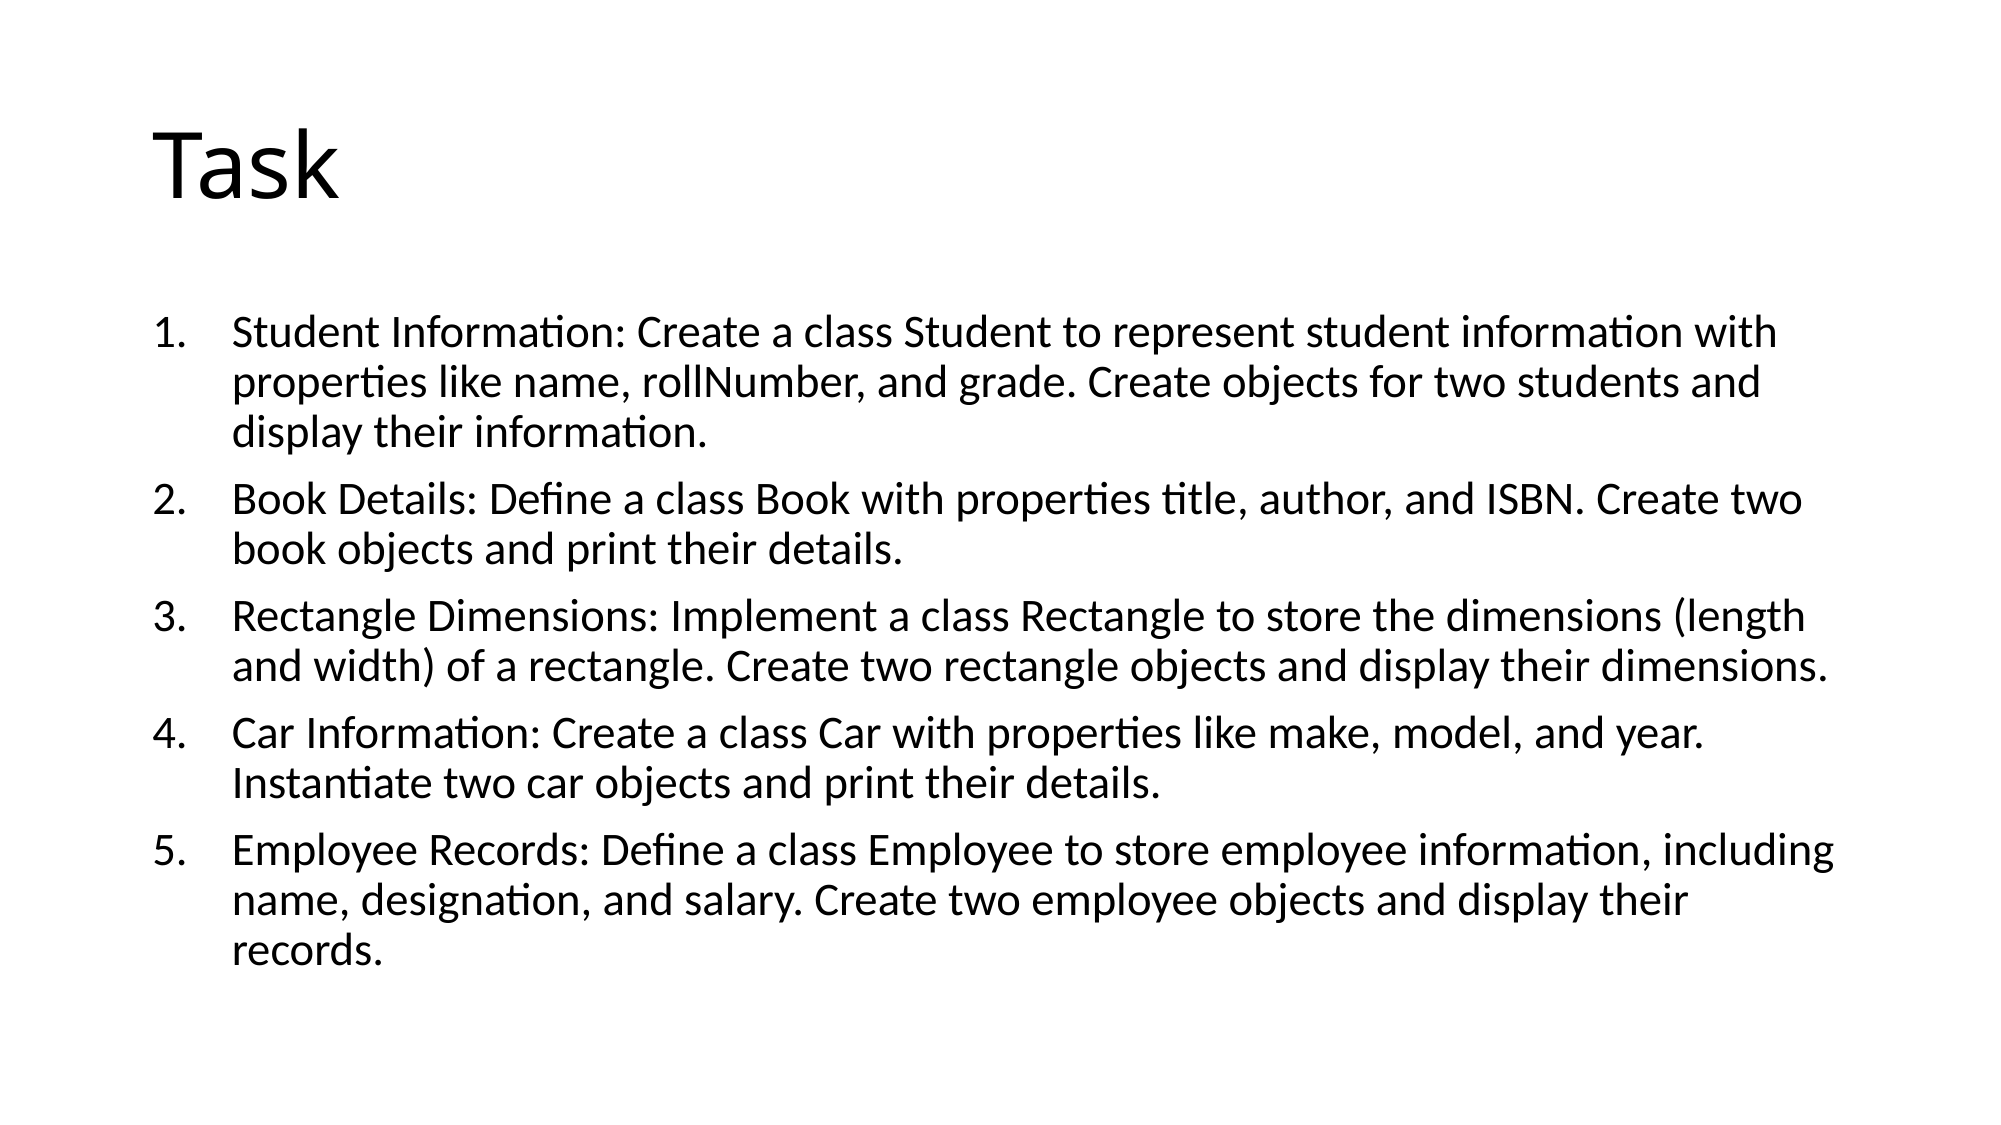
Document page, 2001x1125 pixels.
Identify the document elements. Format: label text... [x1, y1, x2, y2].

list Student Information: Create a class Student to represent student information with properties like name, rollNumber, and grade. Create objects for two students and display their information. Book Details: Define a class Book with properties title, author, and ISBN. Create two book objects and print their details. Rectangle Dimensions: Implement a class Rectangle to store the dimensions (length and width) of a rectangle. Create two rectangle objects and display their dimensions. Car Information: Create a class Car with properties like make, model, and year. Instantiate two car objects and print their details. Employee Records: Define a class Employee to store employee information, including name, designation, and salary. Create two employee objects and display their records. [137, 299, 1863, 1014]
title Task [137, 59, 1863, 278]
